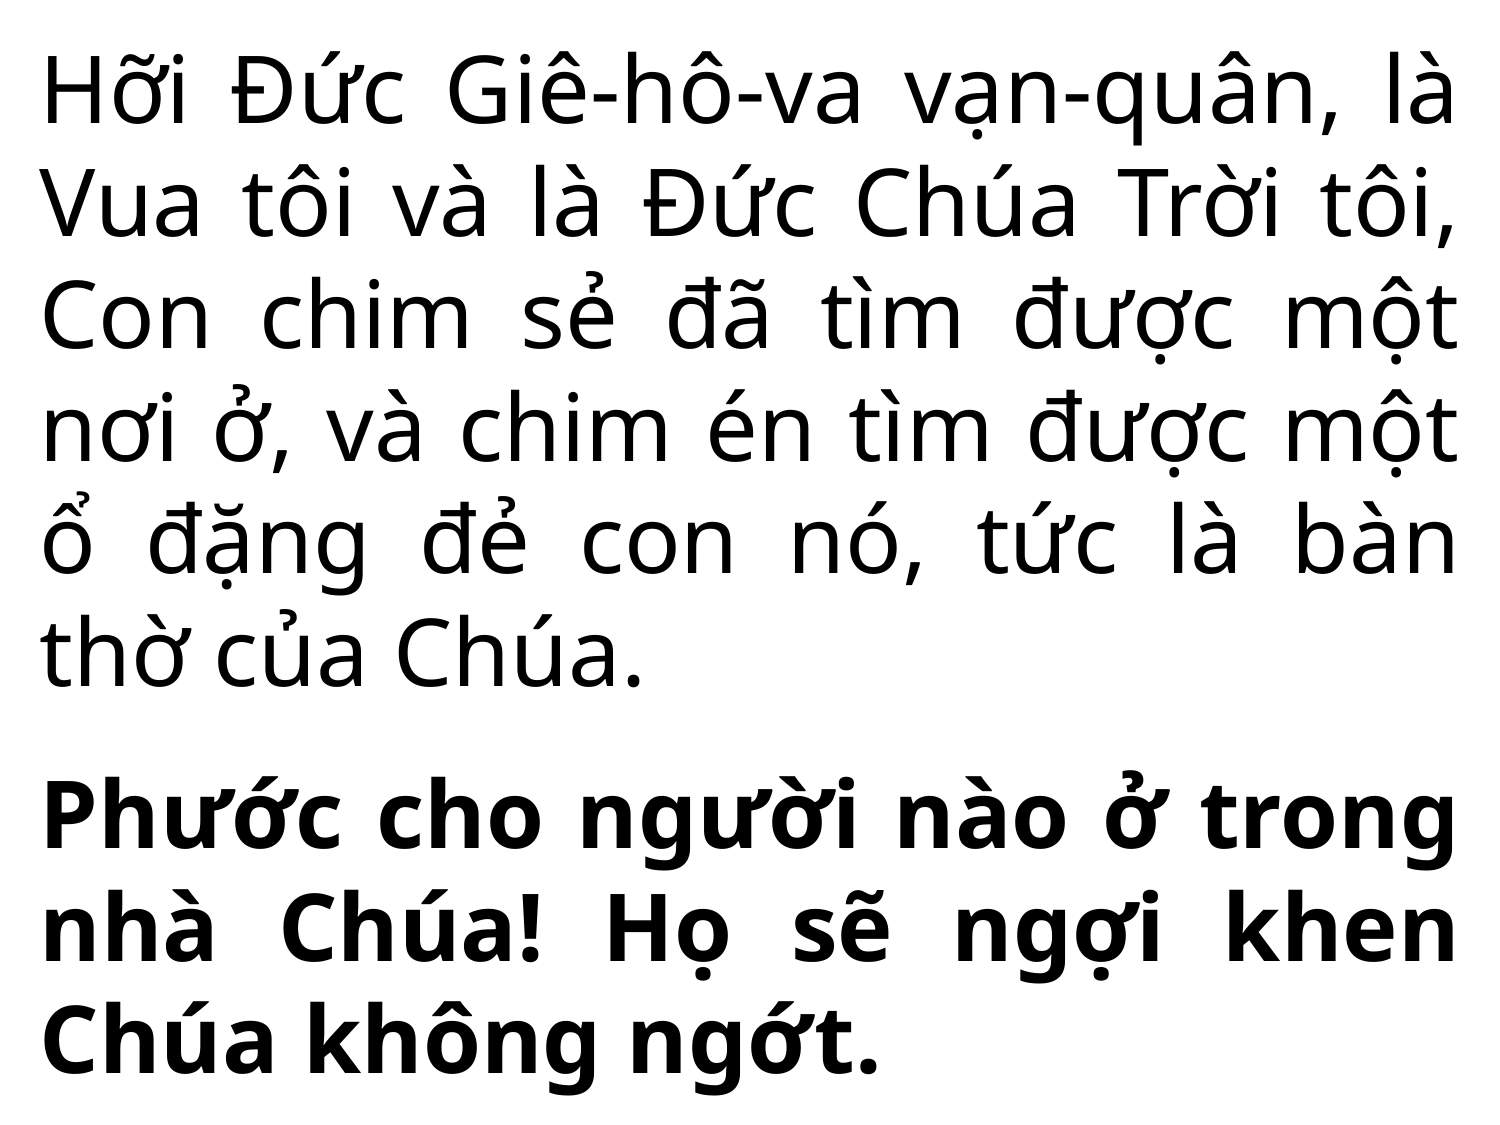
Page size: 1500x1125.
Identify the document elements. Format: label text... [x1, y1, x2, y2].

text_box Hỡi Đức Giê-hô-va vạn-quân, là Vua tôi và là Đức Chúa Trời tôi, Con chim sẻ đã tìm được một nơi ở, và chim én tìm được một ổ đặng đẻ con nó, tức là bàn thờ của Chúa. Phước cho người nào ở trong nhà Chúa! Họ sẽ ngợi khen Chúa không ngớt. [24, 22, 1475, 1100]
